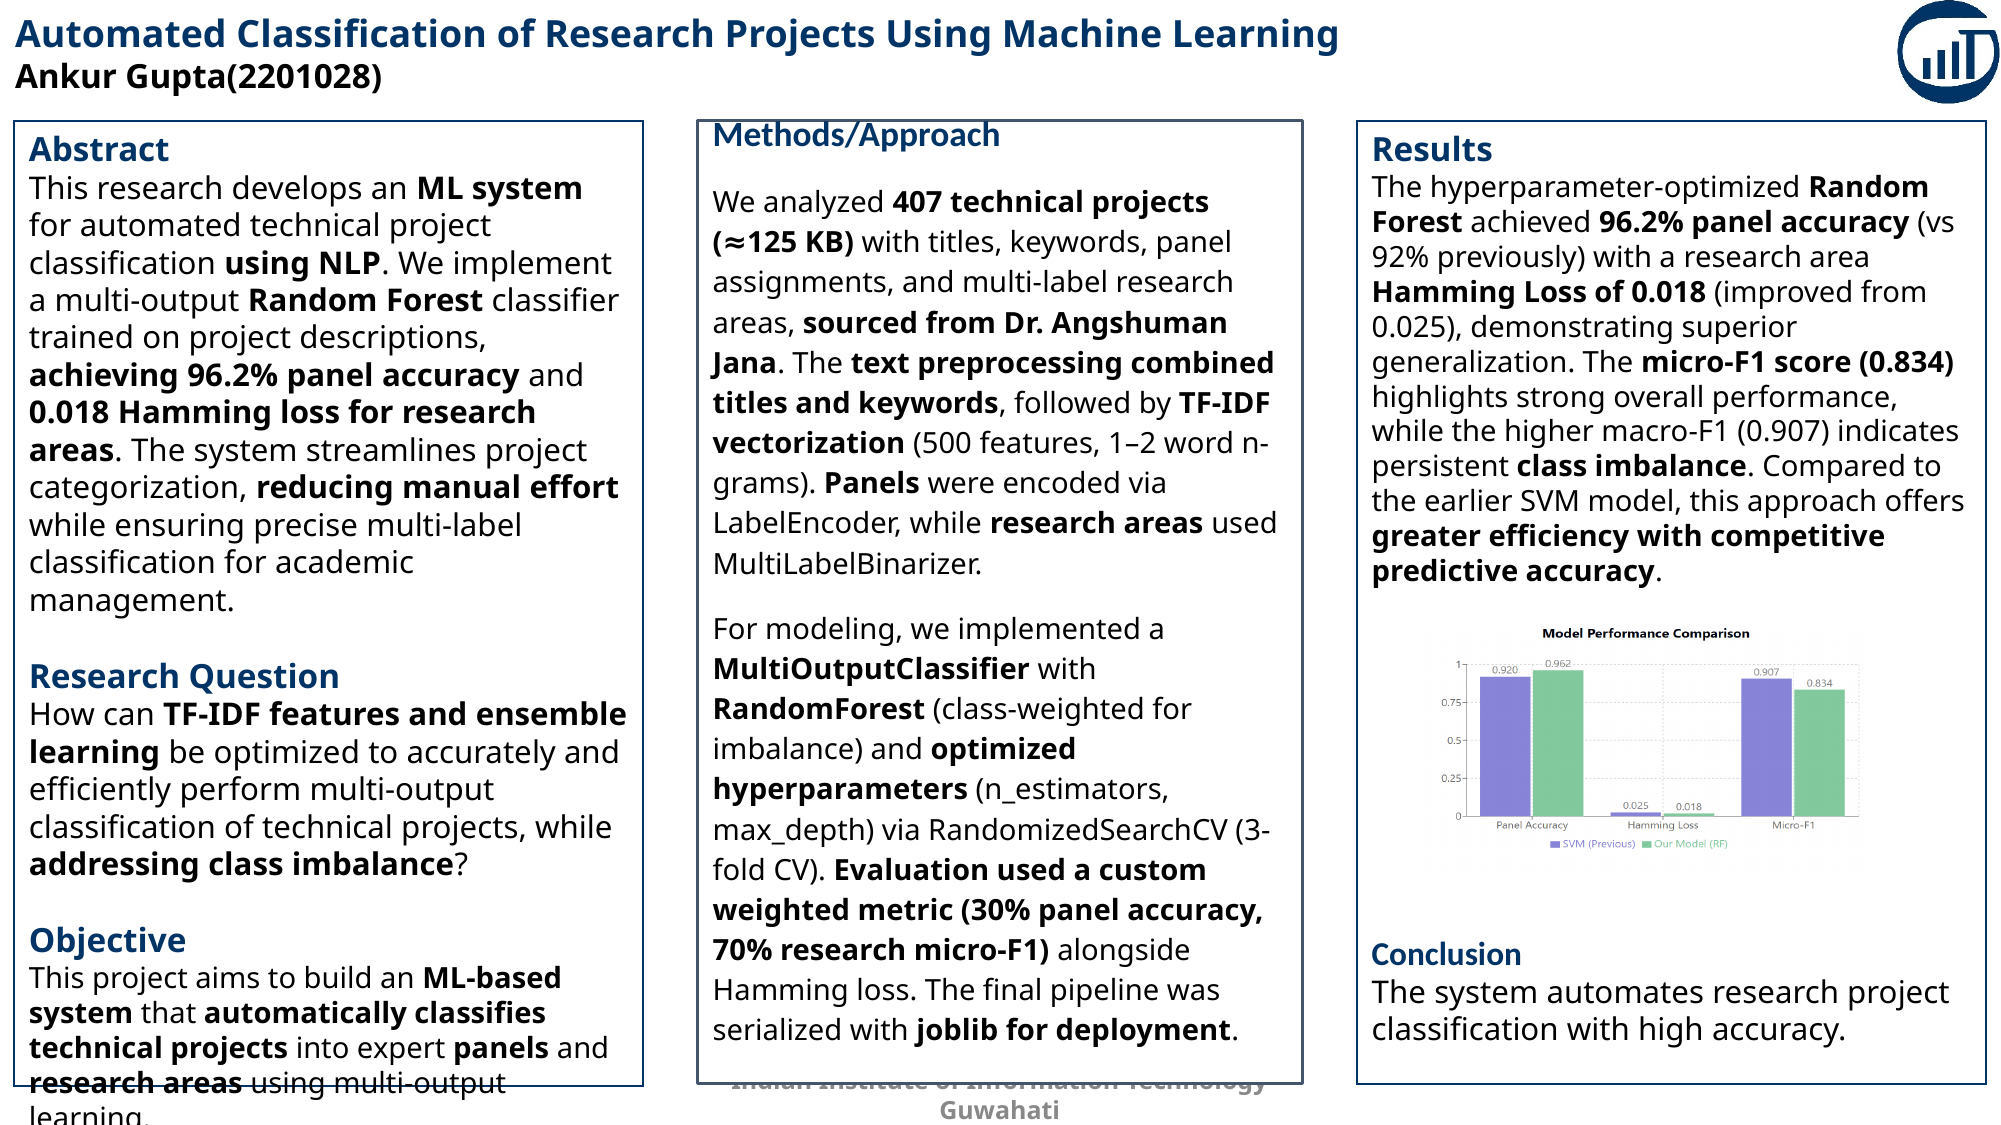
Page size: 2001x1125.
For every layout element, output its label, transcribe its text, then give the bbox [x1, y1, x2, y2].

text_box Abstract This research develops an ML system for automated technical project classification using NLP. We implement a multi-output Random Forest classifier trained on project descriptions, achieving 96.2% panel accuracy and 0.018 Hamming loss for research areas. The system streamlines project categorization, reducing manual effort while ensuring precise multi-label classification for academic management. Research Question How can TF-IDF features and ensemble learning be optimized to accurately and efficiently perform multi-output classification of technical projects, while addressing class imbalance? Objective This project aims to build an ML-based system that automatically classifies technical projects into expert panels and research areas using multi-output learning. [13, 120, 644, 1086]
picture [1896, 0, 2000, 104]
text_box Results The hyperparameter-optimized Random Forest achieved 96.2% panel accuracy (vs 92% previously) with a research area Hamming Loss of 0.018 (improved from 0.025), demonstrating superior generalization. The micro-F1 score (0.834) highlights strong overall performance, while the higher macro-F1 (0.907) indicates persistent class imbalance. Compared to the earlier SVM model, this approach offers greater efficiency with competitive predictive accuracy. Conclusion The system automates research project classification with high accuracy. [1356, 120, 1986, 1084]
picture [1422, 617, 1873, 876]
footer Indian Institute of Information Technology Guwahati [662, 1065, 1338, 1125]
text_box Automated Classification of Research Projects Using Machine Learning Ankur Gupta(2201028) [0, 2, 1891, 103]
text_box Methods/Approach We analyzed 407 technical projects (≈125 KB) with titles, keywords, panel assignments, and multi-label research areas, sourced from Dr. Angshuman Jana. The text preprocessing combined titles and keywords, followed by TF-IDF vectorization (500 features, 1–2 word n-grams). Panels were encoded via LabelEncoder, while research areas used MultiLabelBinarizer. For modeling, we implemented a MultiOutputClassifier with RandomForest (class-weighted for imbalance) and optimized hyperparameters (n_estimators, max_depth) via RandomizedSearchCV (3-fold CV). Evaluation used a custom weighted metric (30% panel accuracy, 70% research micro-F1) alongside Hamming loss. The final pipeline was serialized with joblib for deployment. [697, 120, 1303, 1084]
